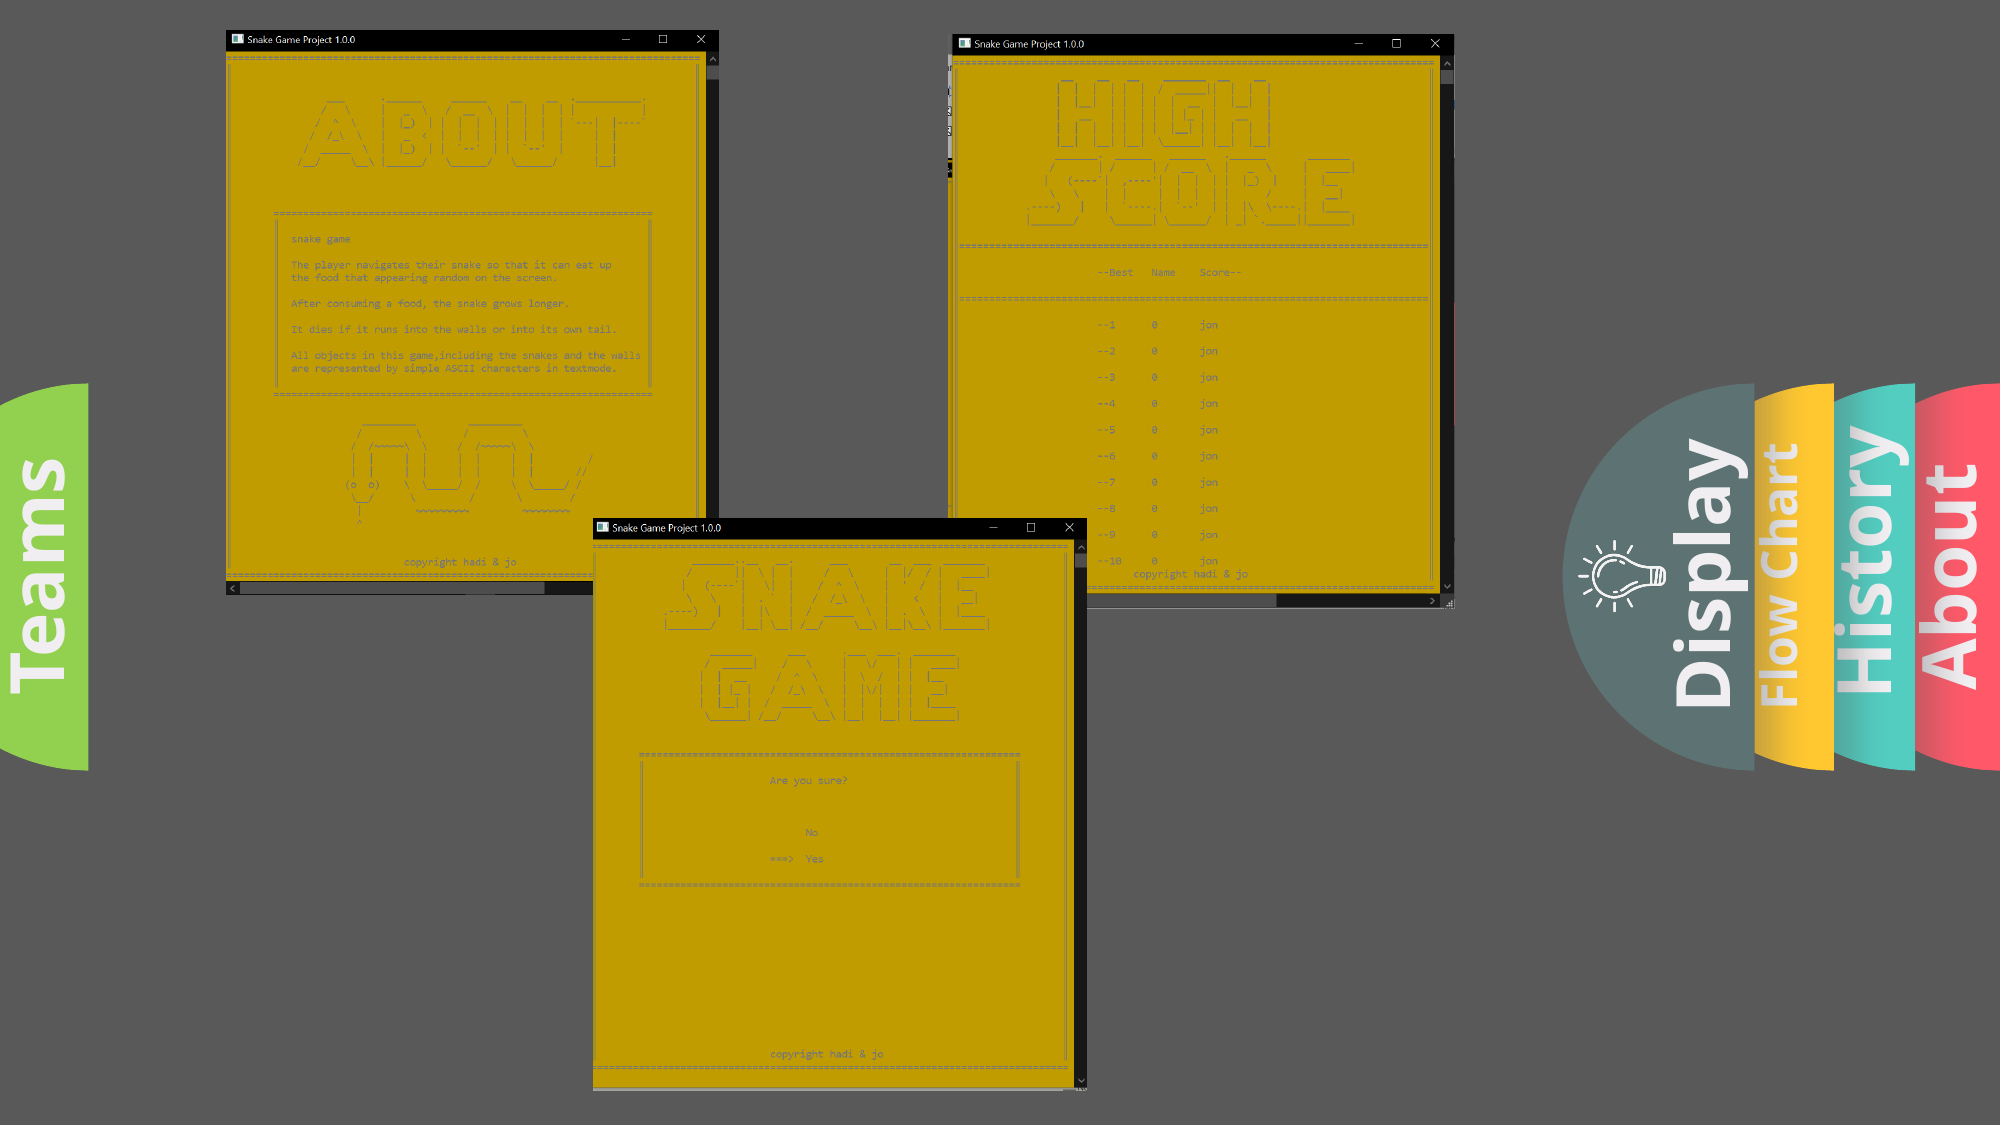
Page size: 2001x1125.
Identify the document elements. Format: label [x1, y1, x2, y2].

picture [226, 30, 1455, 1091]
text_box [0, 0, 89, 1125]
text_box [1916, 0, 2000, 1125]
text_box [1755, 0, 1834, 1125]
text_box [89, 0, 1755, 1125]
text_box [1834, 0, 1916, 1125]
